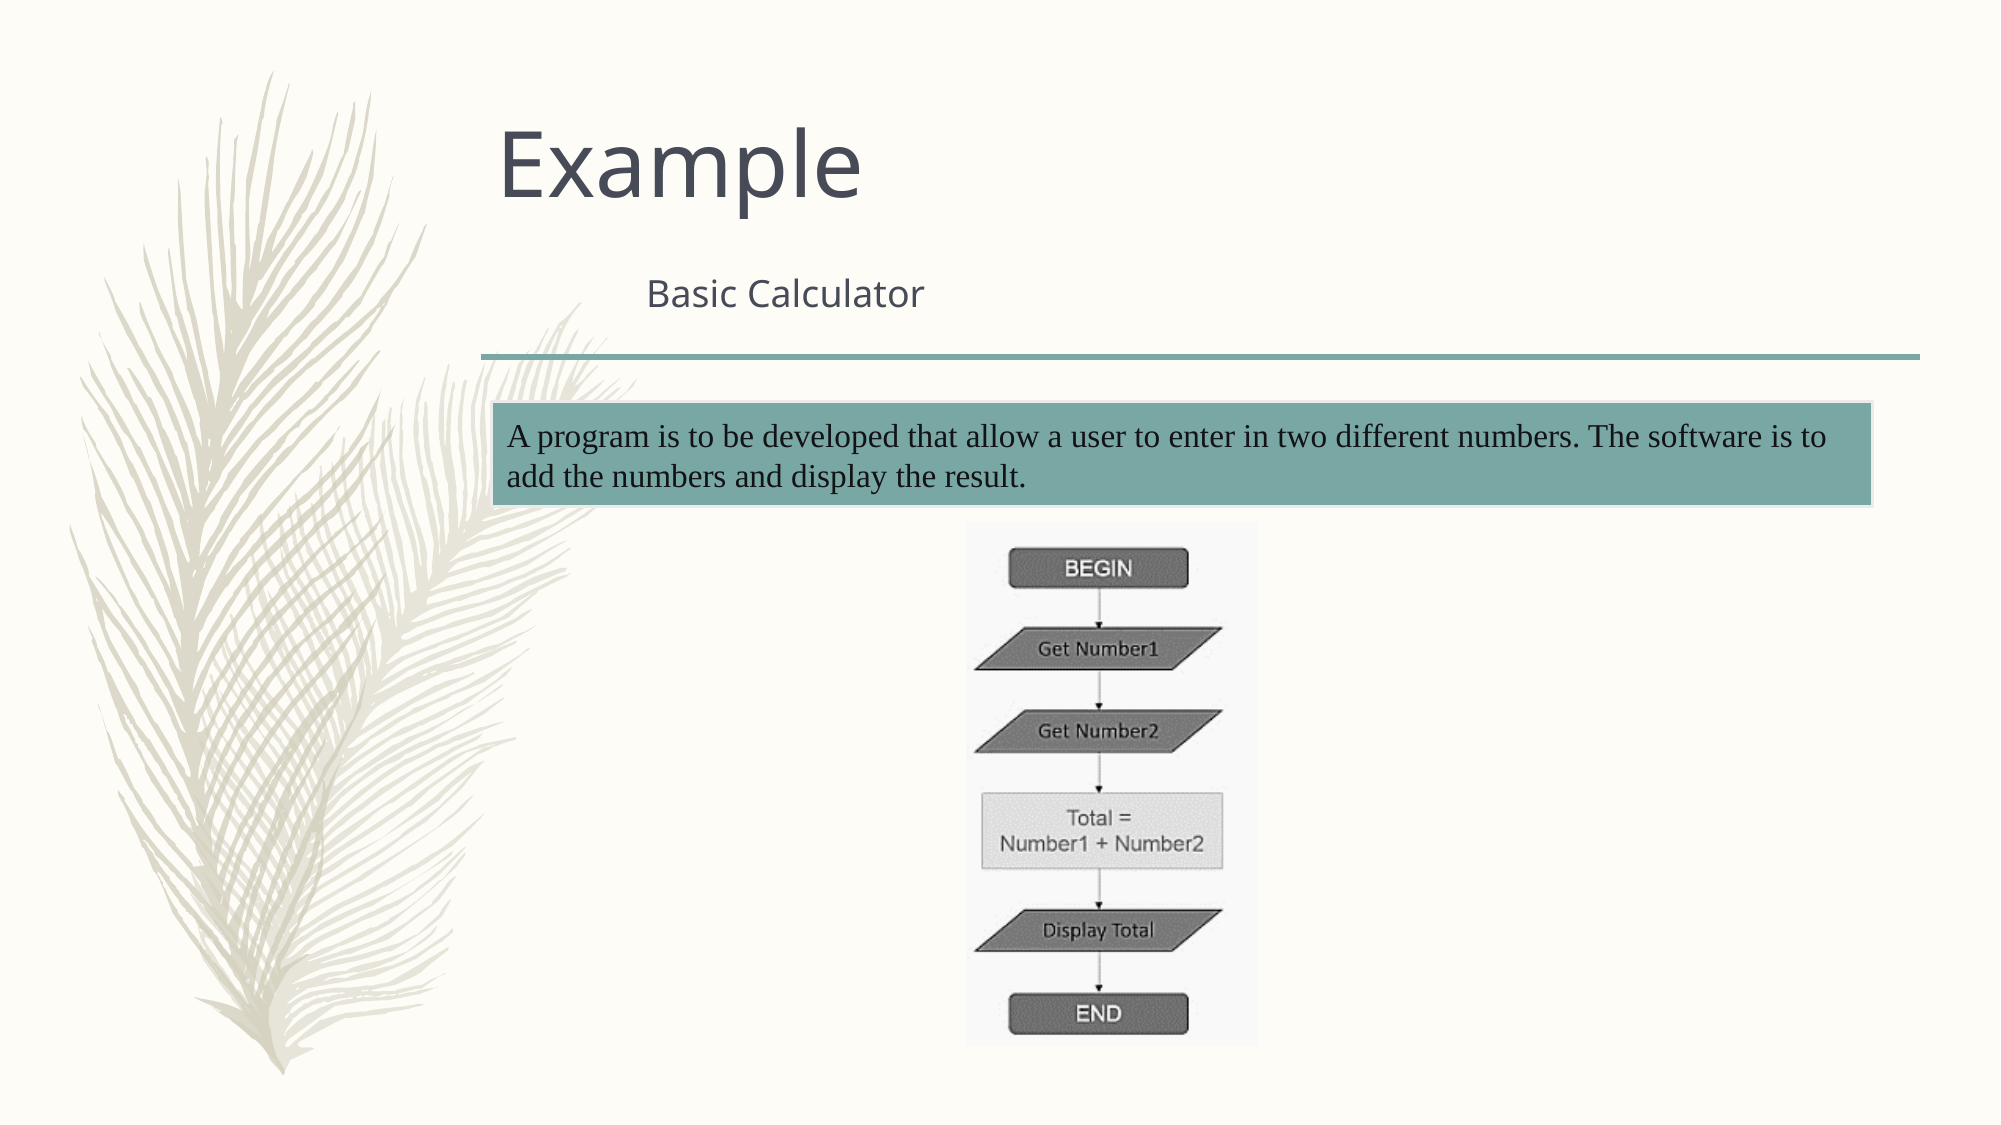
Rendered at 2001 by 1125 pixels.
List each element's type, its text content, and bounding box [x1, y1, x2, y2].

title Example Basic Calculator [481, 98, 1920, 350]
picture [966, 522, 1258, 1047]
text_box A program is to be developed that allow a user to enter in two different numbers. The software is to add the numbers and display the result. [490, 400, 1874, 508]
